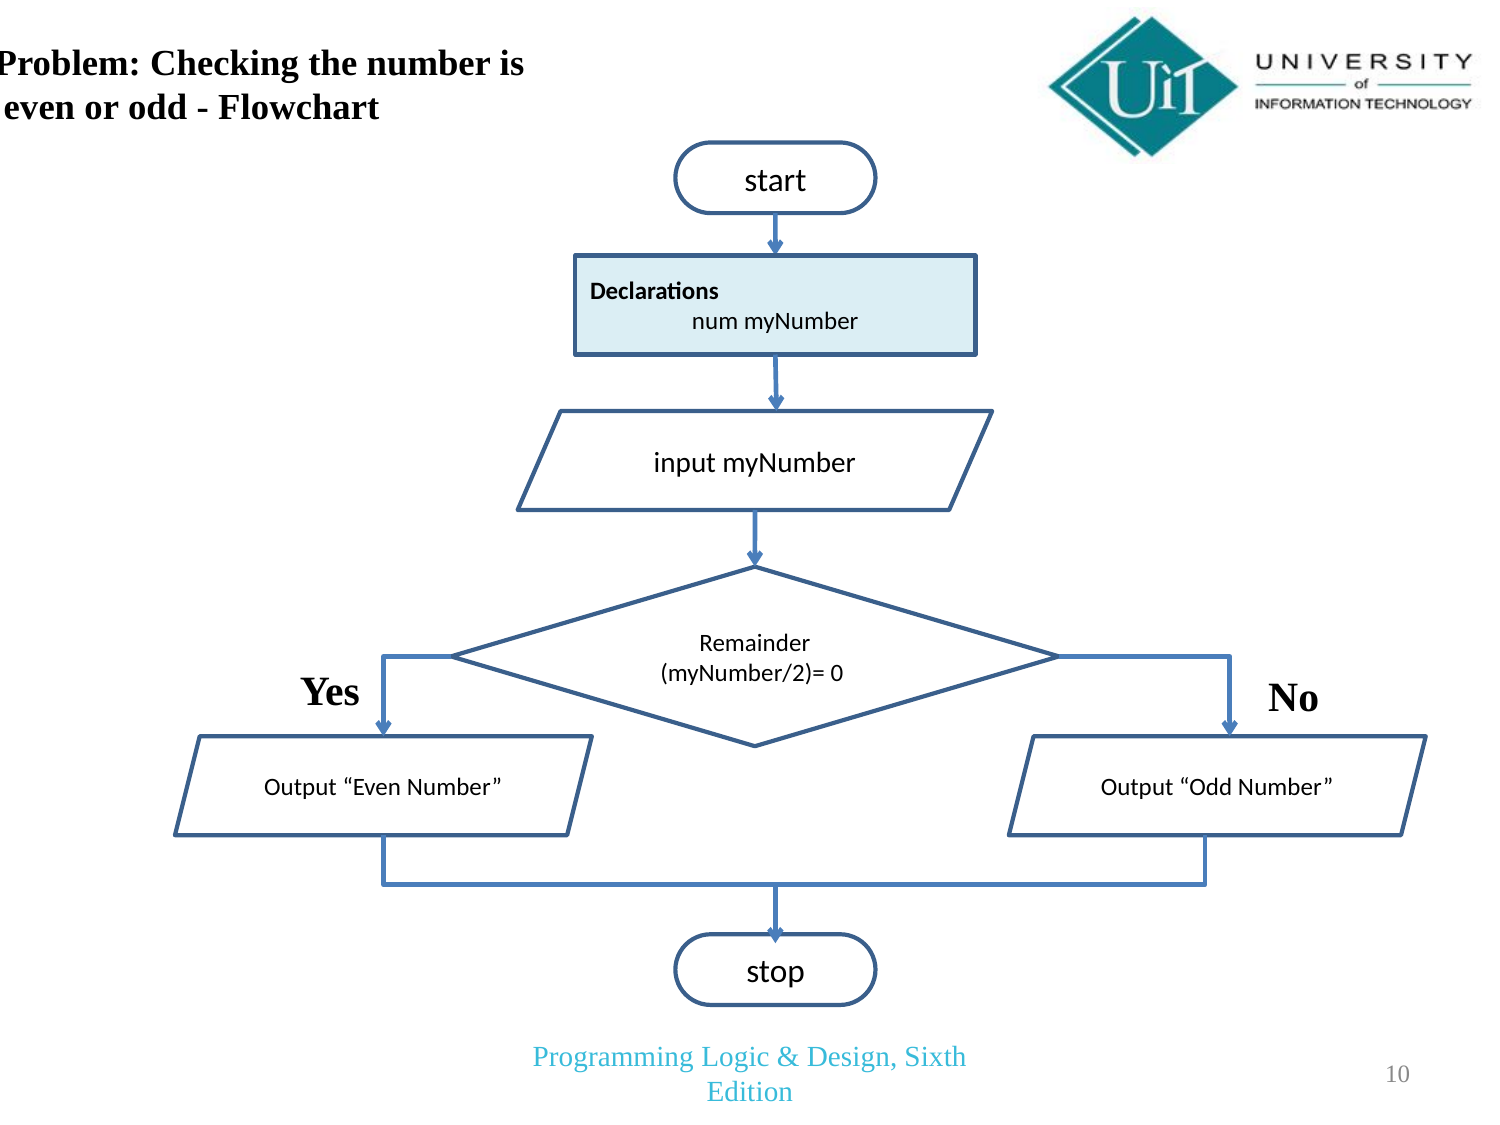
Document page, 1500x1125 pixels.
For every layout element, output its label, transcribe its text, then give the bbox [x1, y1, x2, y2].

footer Programming Logic & Design, Sixth Edition [512, 1042, 988, 1103]
picture [1037, 7, 1498, 164]
slide_number 10 [1074, 1042, 1425, 1103]
title Problem: Checking the number is even or odd - Flowchart [0, 29, 1045, 180]
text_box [174, 142, 1427, 1006]
